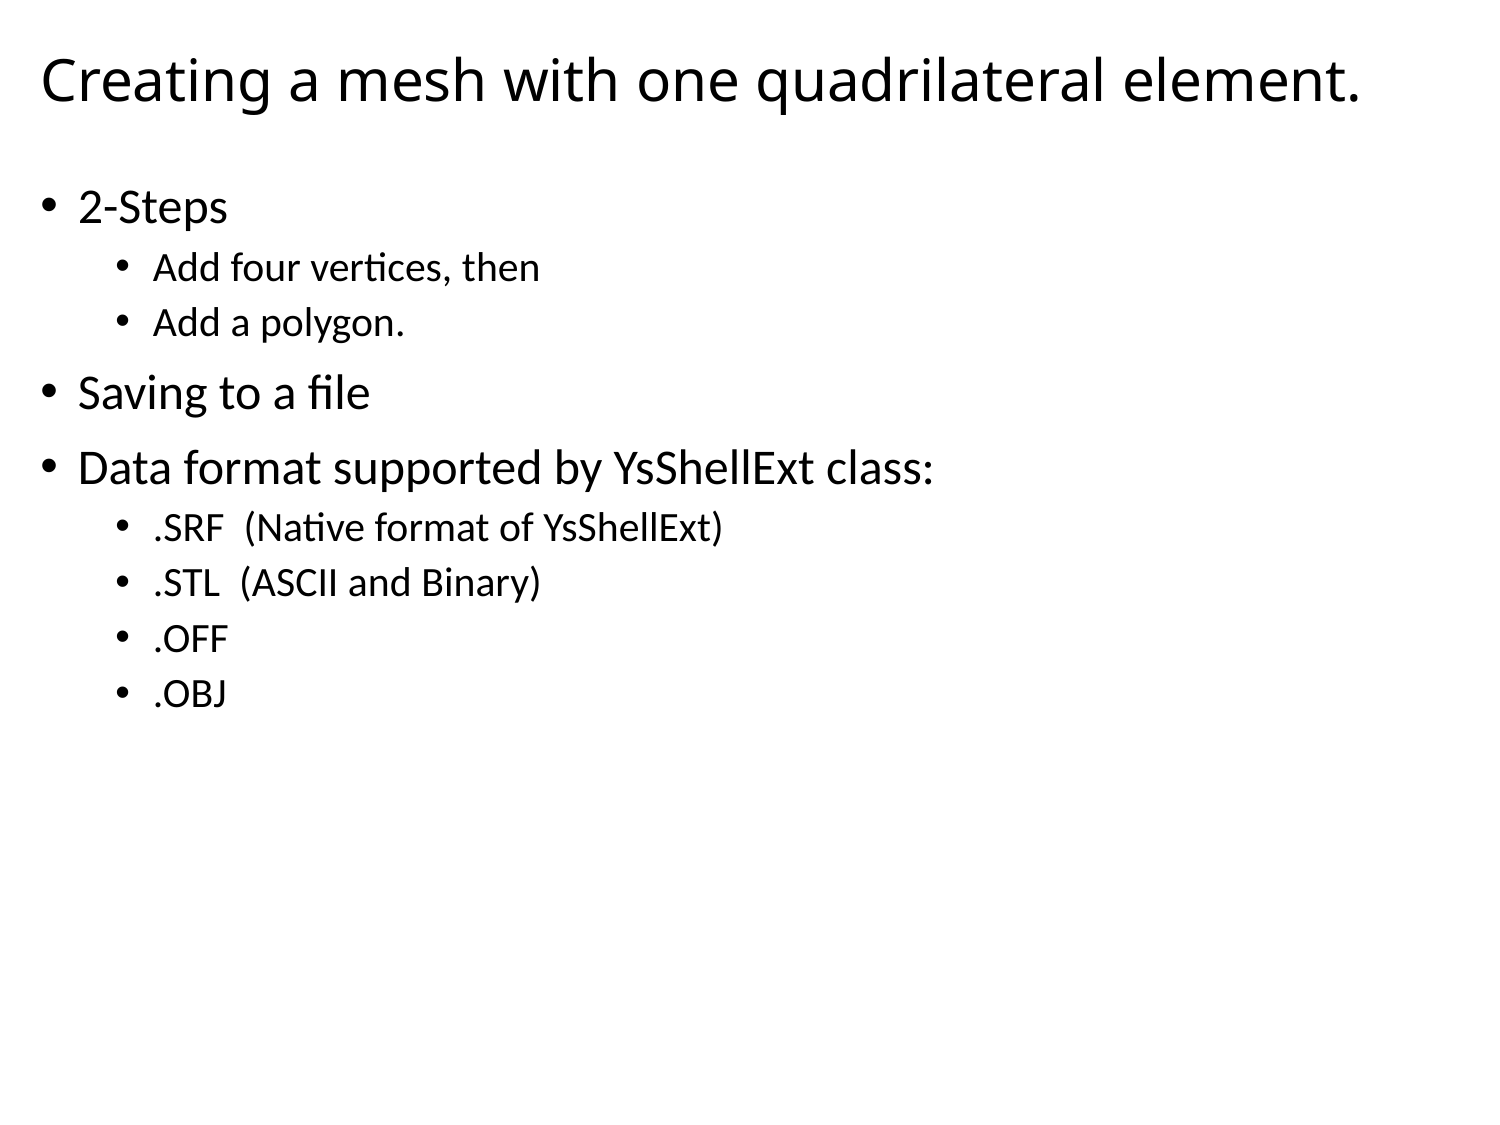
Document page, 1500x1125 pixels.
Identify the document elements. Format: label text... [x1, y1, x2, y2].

title Creating a mesh with one quadrilateral element. [25, 22, 1463, 144]
list 2-Steps Add four vertices, then Add a polygon. Saving to a file Data format supported by YsShellExt class: .SRF (Native format of YsShellExt) .STL (ASCII and Binary) .OFF .OBJ [25, 173, 1463, 1092]
